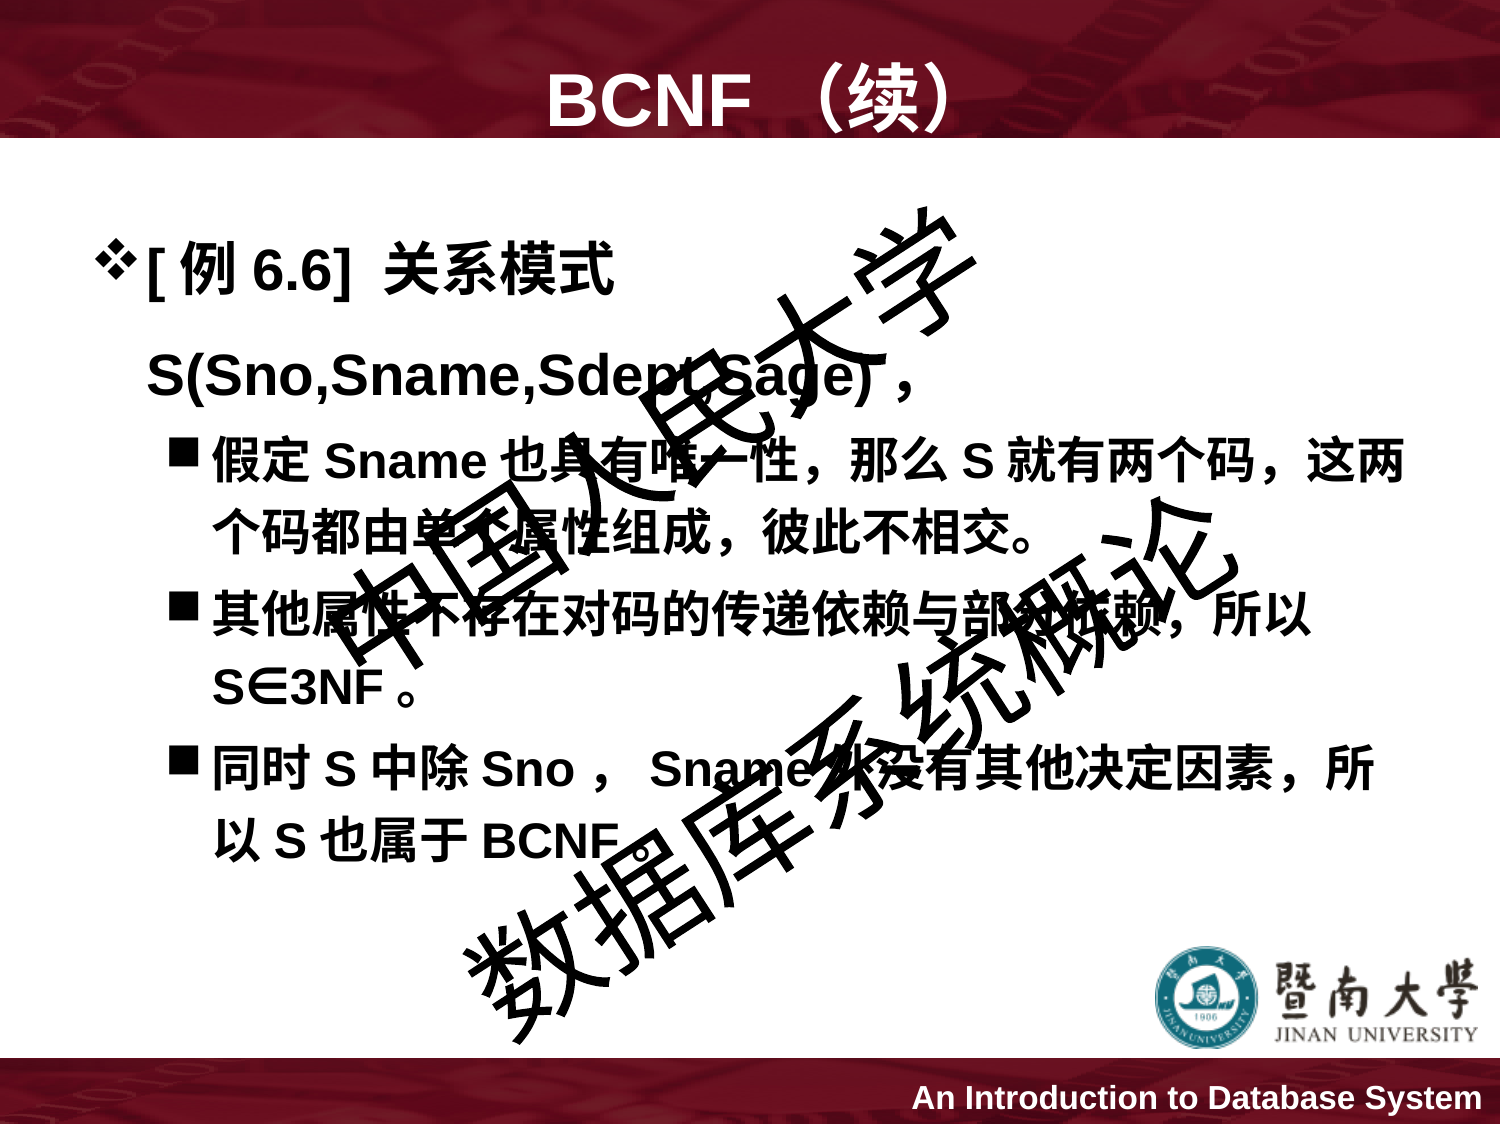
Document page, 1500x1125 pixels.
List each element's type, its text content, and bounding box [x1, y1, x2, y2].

text_box BCNF（续） [95, 3, 1446, 190]
list [例6.6] 关系模式S(Sno,Sname,Sdept,Sage)， 假定Sname也具有唯一性，那么S就有两个码，这两个码都由单个属性组成，彼此不相交。 其他属性不存在对码的传递依赖与部分依赖，所以S∈3NF。 同时S中除Sno，Sname外没有其他决定因素，所以S也属于BCNF。 [74, 189, 1426, 1017]
picture [1155, 946, 1478, 1049]
picture [0, 1058, 1500, 1124]
picture [0, 0, 1500, 138]
